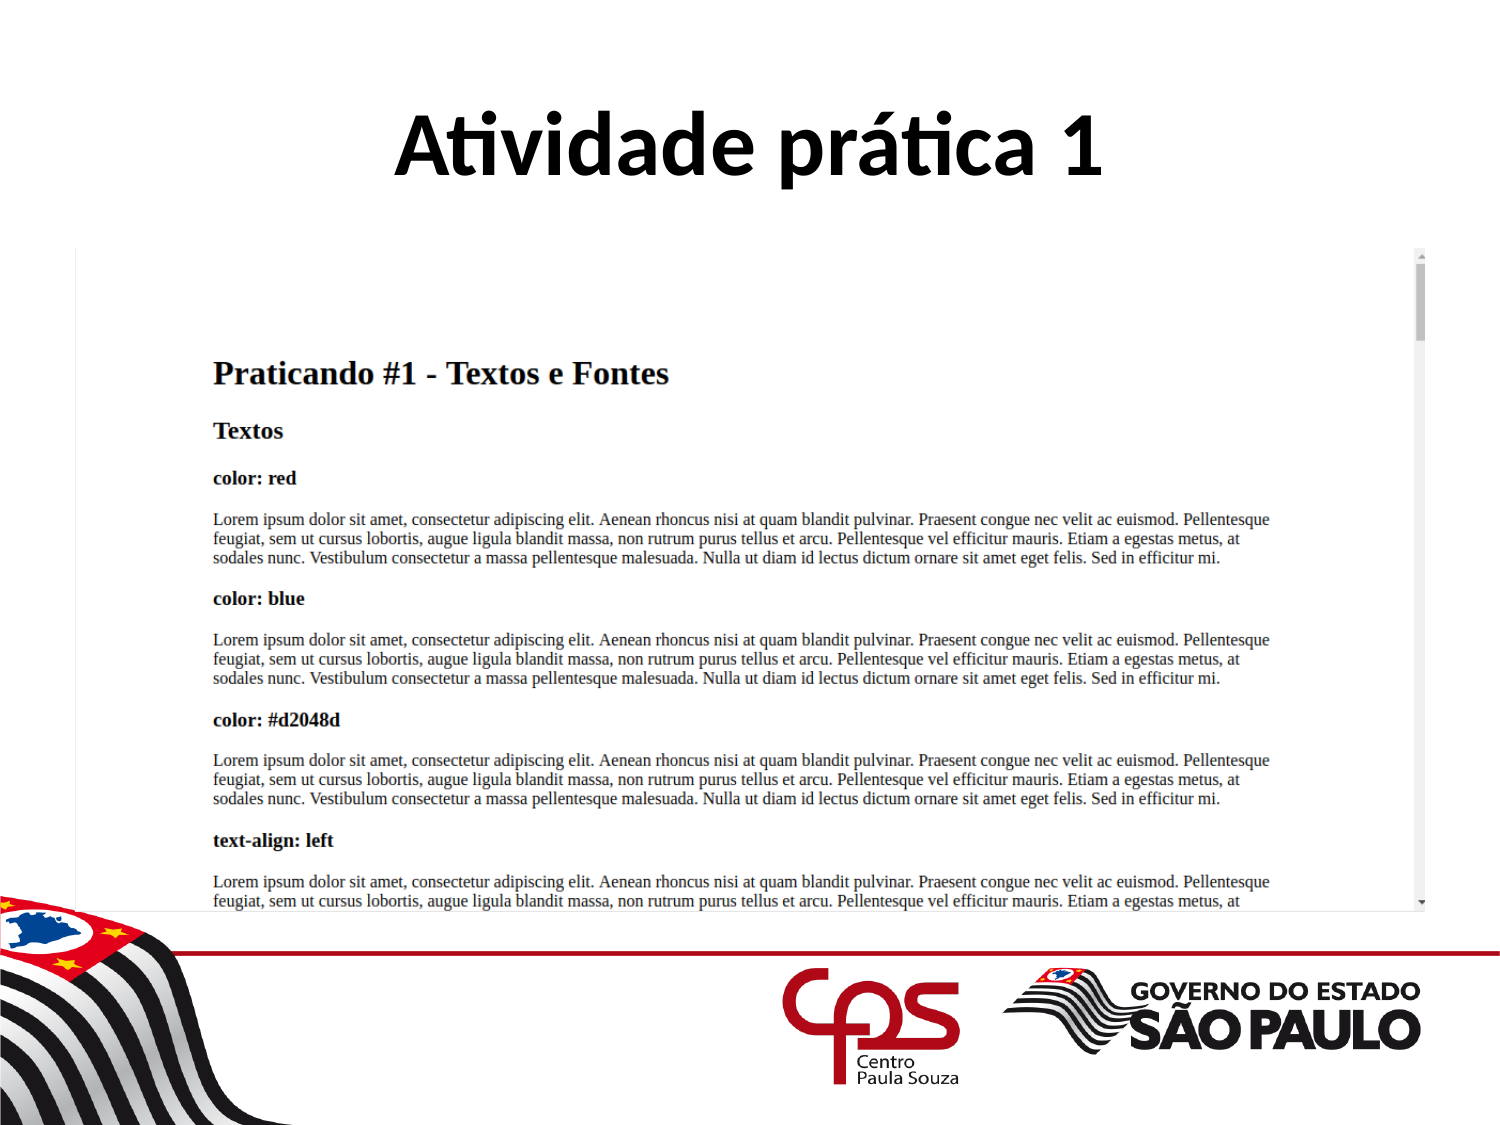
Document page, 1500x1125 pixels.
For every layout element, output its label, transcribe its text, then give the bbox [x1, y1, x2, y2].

picture [0, 896, 1500, 1125]
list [74, 248, 1426, 913]
title Atividade prática 1 [75, 45, 1425, 233]
